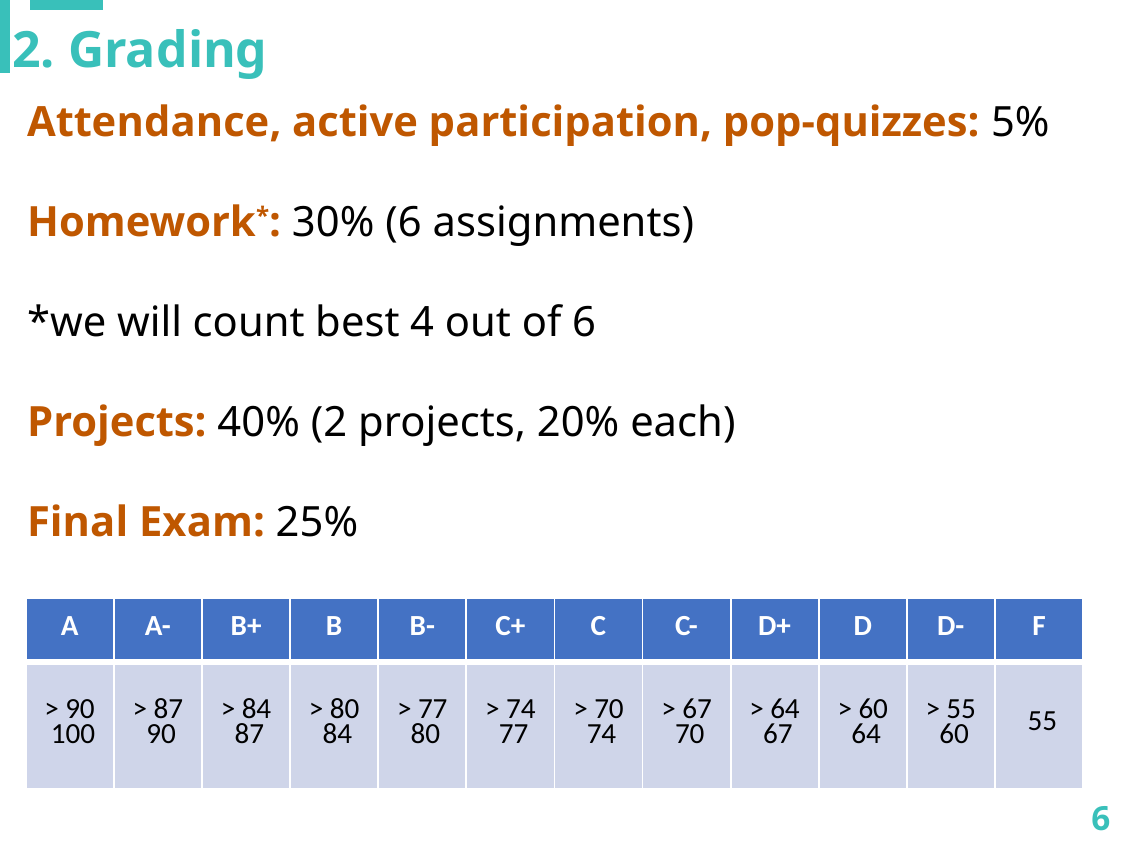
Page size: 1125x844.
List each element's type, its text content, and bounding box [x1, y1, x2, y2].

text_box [4, 0, 268, 87]
text_box 6 [1041, 789, 1125, 844]
text_box [29, 598, 1125, 735]
text_box Attendance, active participation, pop-quizzes: 5% Homework*: 30% (6 assignments) *we will count best 4 out of 6 Projects: 40% (2 projects, 20% each) Final Exam: 25% [12, 87, 1111, 553]
